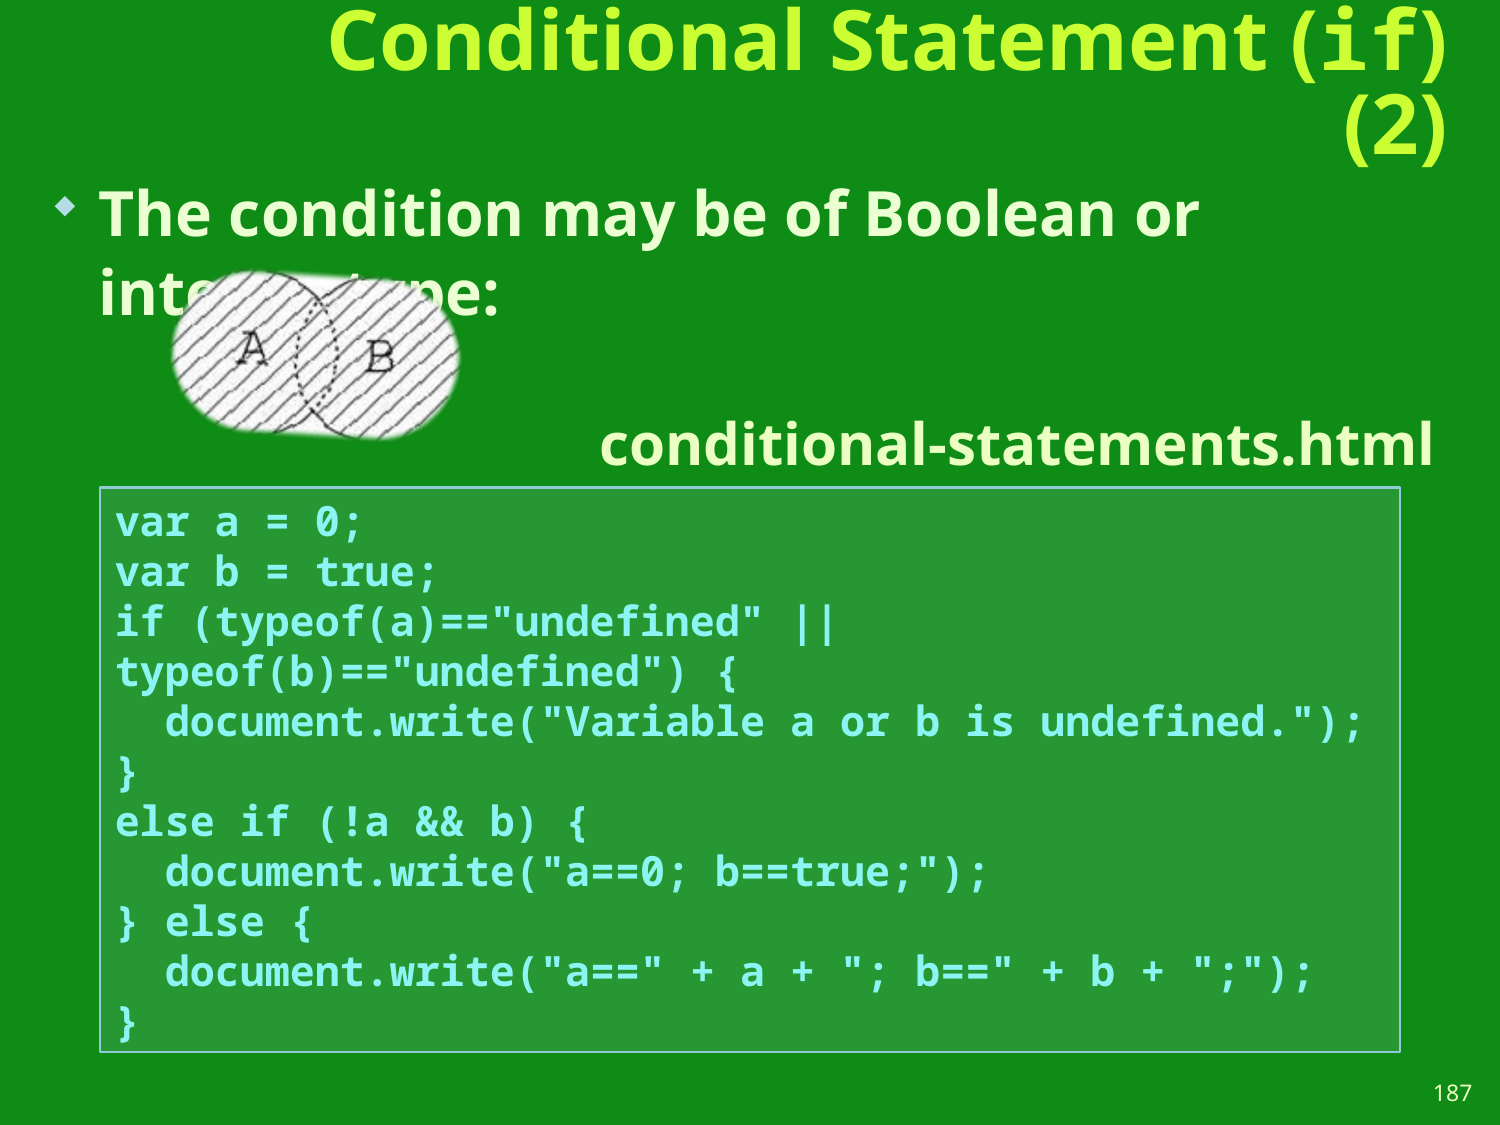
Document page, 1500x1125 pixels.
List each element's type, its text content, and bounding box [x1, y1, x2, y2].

list The condition may be of Boolean or integer type: [37, 162, 1463, 1088]
picture [166, 270, 464, 440]
slide_number 187 [1412, 1074, 1488, 1113]
text_box var a = 0; var b = true; if (typeof(a)=="undefined" || typeof(b)=="undefined") { document.write("Variable a or b is undefined."); } else if (!a && b) { document.write("a==0; b==true;"); } else { document.write("a==" + a + "; b==" + b + ";"); } [99, 487, 1400, 1053]
title Conditional Statement (if) (2) [300, 12, 1463, 162]
text_box conditional-statements.html [584, 399, 1451, 485]
